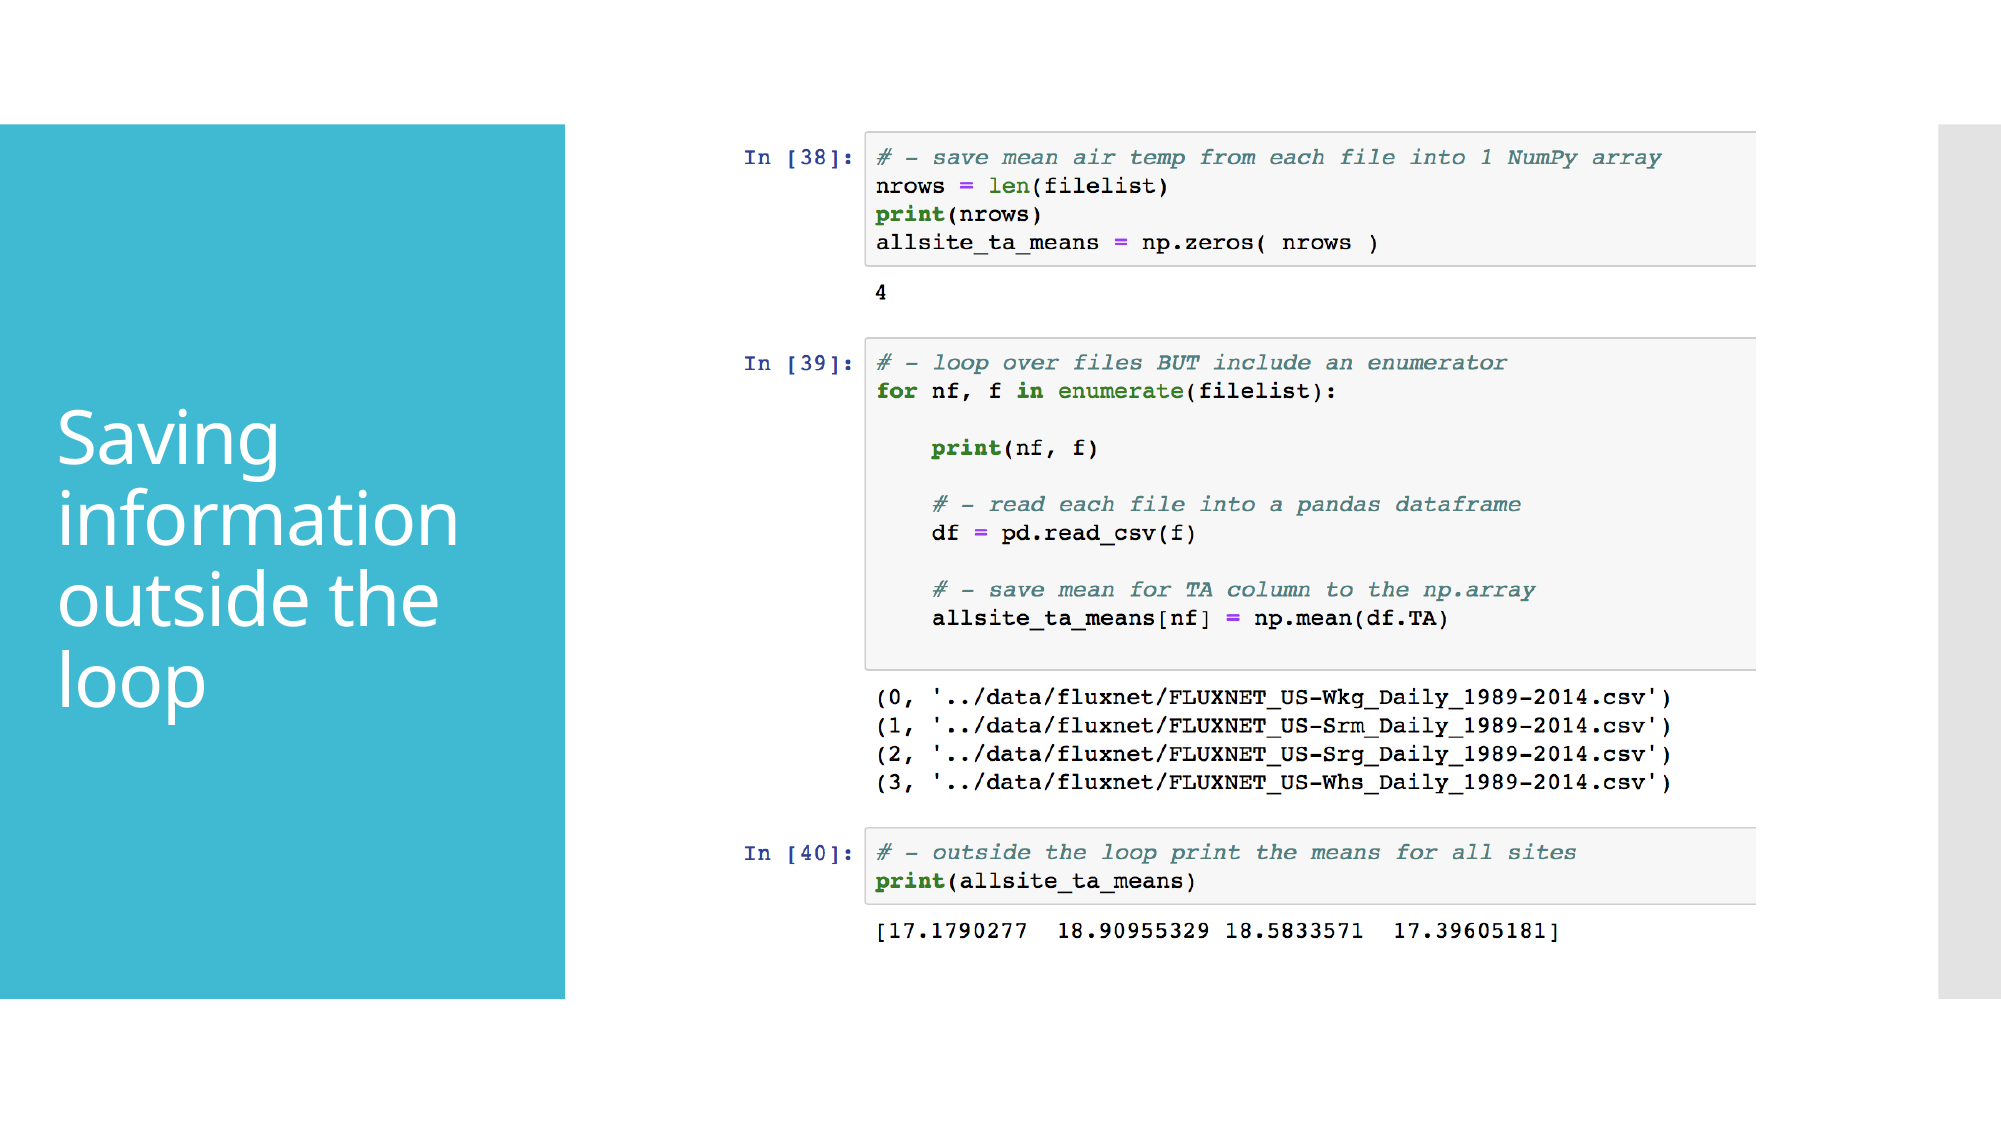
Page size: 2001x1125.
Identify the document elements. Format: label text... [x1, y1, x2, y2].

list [713, 118, 1756, 959]
title Saving information outside the loop [41, 184, 525, 940]
